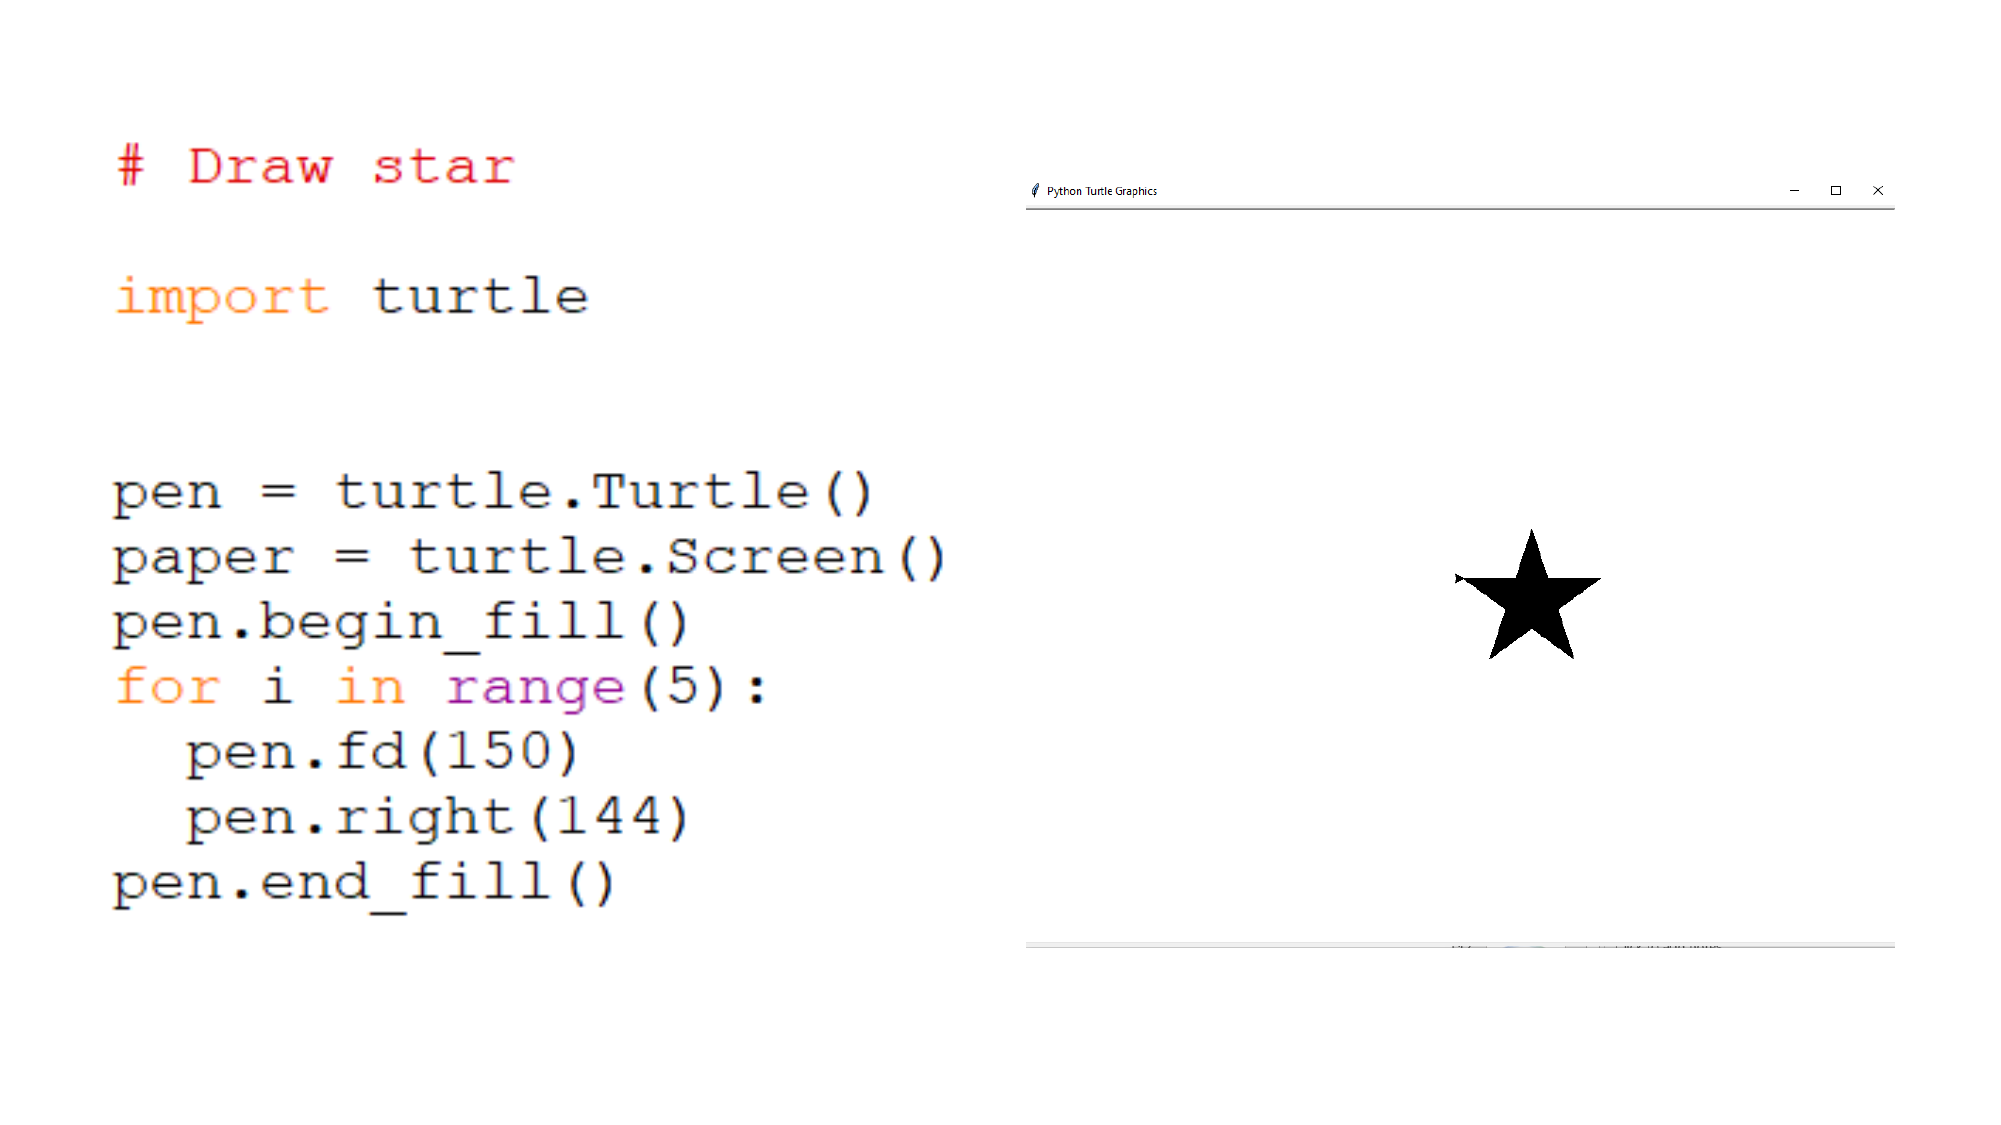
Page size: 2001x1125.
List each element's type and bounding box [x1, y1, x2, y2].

picture [105, 141, 974, 984]
picture [1026, 177, 1895, 948]
